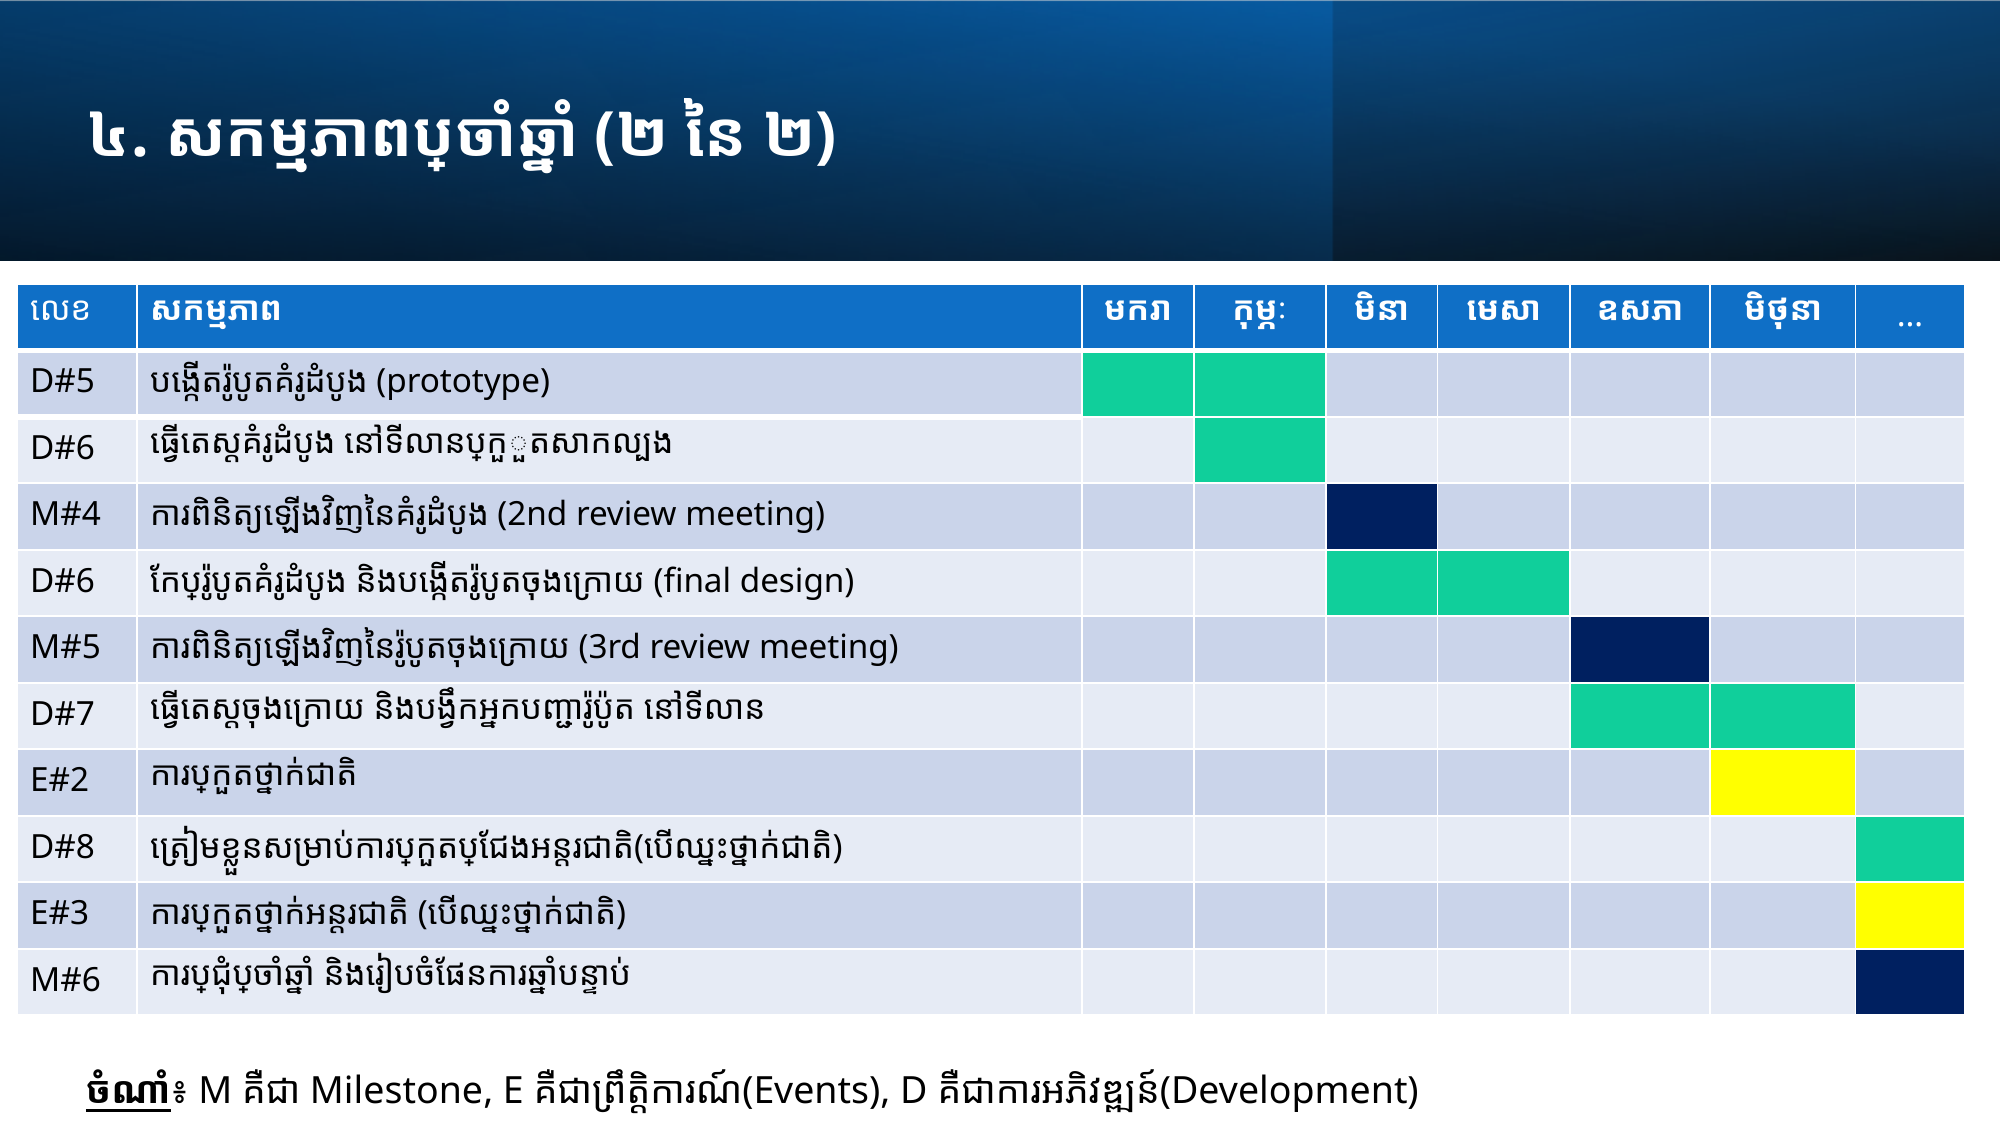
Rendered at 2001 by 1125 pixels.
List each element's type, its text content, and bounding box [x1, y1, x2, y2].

table_cell D#7 [18, 684, 136, 748]
table_cell D#6 [18, 551, 136, 615]
table_cell [1083, 551, 1193, 615]
table_cell [1571, 684, 1709, 748]
table_header កុម្ភៈ [1195, 285, 1325, 348]
table_cell [1083, 817, 1193, 881]
table_cell [1083, 883, 1193, 948]
table_cell [1195, 684, 1325, 748]
table_cell [1327, 817, 1437, 881]
table_cell [1327, 750, 1437, 815]
table_cell [1856, 353, 1964, 416]
table_cell [1438, 950, 1569, 1014]
table_cell M#4 [18, 484, 136, 549]
table_cell [1438, 817, 1569, 881]
table_cell [1711, 750, 1855, 815]
table_cell ការពិនិត្យឡើងវិញនៃគំរូដំបូង​ (2nd review meeting) [138, 484, 1081, 549]
table_cell ការពិនិត្យឡើងវិញនៃរ៉ូបូតចុងក្រោយ (3rd review meeting) [138, 617, 1081, 682]
table_cell [1327, 418, 1437, 482]
table_cell D#5 [18, 353, 136, 414]
table_cell [1195, 484, 1325, 549]
table_cell [1438, 551, 1569, 615]
table_cell [1327, 551, 1437, 615]
table_cell [1083, 750, 1193, 815]
table_cell [1083, 484, 1193, 549]
table_cell [1571, 353, 1709, 416]
table_cell [1438, 883, 1569, 948]
title ៤. សកម្មភាពប្រចាំឆ្នាំ (២ នៃ ២) [70, 40, 1274, 231]
table_cell ធ្វើ​តេស្ត​ចុងក្រោយ និង​​បង្វឹកអ្នក​បញ្ជារ៉ូប៉ូត នៅទីលាន [138, 684, 1081, 748]
table_cell [1571, 817, 1709, 881]
table_cell [1195, 750, 1325, 815]
table_cell [1195, 883, 1325, 948]
table_header មេសា [1438, 285, 1569, 348]
table_cell [1711, 551, 1855, 615]
table_cell M#6 [18, 950, 136, 1014]
table_cell [1856, 883, 1964, 948]
table_cell [1195, 817, 1325, 881]
table_cell ការប្រកួតថ្នាក់ជាតិ [138, 750, 1081, 815]
table_cell [1438, 484, 1569, 549]
table_cell D#6 [18, 420, 136, 482]
table_cell ការប្រកួតថ្នាក់អន្តរជាតិ​ (បើឈ្នះថ្នាក់ជាតិ) [138, 883, 1081, 948]
table_cell [1327, 950, 1437, 1014]
table_cell [1571, 617, 1709, 682]
table_cell [1856, 617, 1964, 682]
table_header មករា [1083, 285, 1193, 348]
table_cell [1711, 883, 1855, 948]
table_cell បង្កើតរ៉ូបូតគំរូដំបូង​ (prototype​) [138, 353, 1081, 414]
table_cell [1571, 484, 1709, 549]
table_cell [1856, 484, 1964, 549]
table_cell [1195, 551, 1325, 615]
table_header … [1856, 285, 1964, 348]
table_header មិថុនា [1711, 285, 1855, 348]
table_cell [1711, 950, 1855, 1014]
table_cell [1711, 484, 1855, 549]
table_cell [1856, 551, 1964, 615]
table_cell [1438, 418, 1569, 482]
table_cell ការប្រជុំប្រចាំឆ្នាំ និងរៀបចំផែនការឆ្នាំបន្ទាប់ [138, 950, 1081, 1014]
table_cell ធ្វើតេស្តគំរូដំបូង នៅទីលានប្រកួួតសាកល្បង [138, 420, 1081, 482]
table_header មិនា [1327, 285, 1437, 348]
table_header លេខ [18, 285, 136, 348]
table_cell [1438, 750, 1569, 815]
table_cell [1195, 950, 1325, 1014]
table_cell [1195, 617, 1325, 682]
table_cell [1571, 418, 1709, 482]
table_cell [1083, 950, 1193, 1014]
table_cell [1711, 353, 1855, 416]
table_cell [1083, 617, 1193, 682]
table_cell [1571, 551, 1709, 615]
table_cell [1327, 353, 1437, 416]
table_cell កែប្រែរ៉ូបូតគំរូដំបូង និងបង្កើតរ៉ូបូតចុងក្រោយ (final design) [138, 551, 1081, 615]
table_cell [1327, 883, 1437, 948]
table_cell E#3 [18, 883, 136, 948]
table_cell [1856, 950, 1964, 1014]
table_cell ត្រៀមខ្លួនសម្រាប់ការប្រកួតប្រជែងអន្តរជាតិ(បើឈ្នះថ្នាក់ជាតិ) [138, 817, 1081, 881]
table_cell [1195, 418, 1325, 482]
table_cell [1327, 484, 1437, 549]
table_cell [1711, 684, 1855, 748]
table_cell [1711, 617, 1855, 682]
table_cell [1438, 617, 1569, 682]
table_cell [1083, 353, 1193, 416]
table_cell [1438, 353, 1569, 416]
table_cell [1571, 750, 1709, 815]
text_box ចំណាំ៖ M គឺជា Milestone, E គឺជាព្រឹត្តិការណ៍​(Events), D គឺជាការអភិវឌ្ឍន៍(Development) [70, 1058, 1658, 1120]
table_cell [1856, 750, 1964, 815]
table_cell [1438, 684, 1569, 748]
table_cell D#8 [18, 817, 136, 881]
picture [0, 0, 2000, 261]
table_cell [1083, 418, 1193, 482]
table_cell M#5 [18, 617, 136, 682]
table_cell [1856, 418, 1964, 482]
table_cell [1327, 684, 1437, 748]
table_cell [1856, 684, 1964, 748]
table_header សកម្មភាព [138, 285, 1081, 348]
table_cell [1856, 817, 1964, 881]
table_cell [1083, 684, 1193, 748]
table_cell [1711, 418, 1855, 482]
table_cell [1195, 353, 1325, 416]
table_cell [1327, 617, 1437, 682]
table_cell E#2 [18, 750, 136, 815]
table_cell [1571, 950, 1709, 1014]
table_cell [1571, 883, 1709, 948]
table_header ឧសភា [1571, 285, 1709, 348]
table_cell [1711, 817, 1855, 881]
